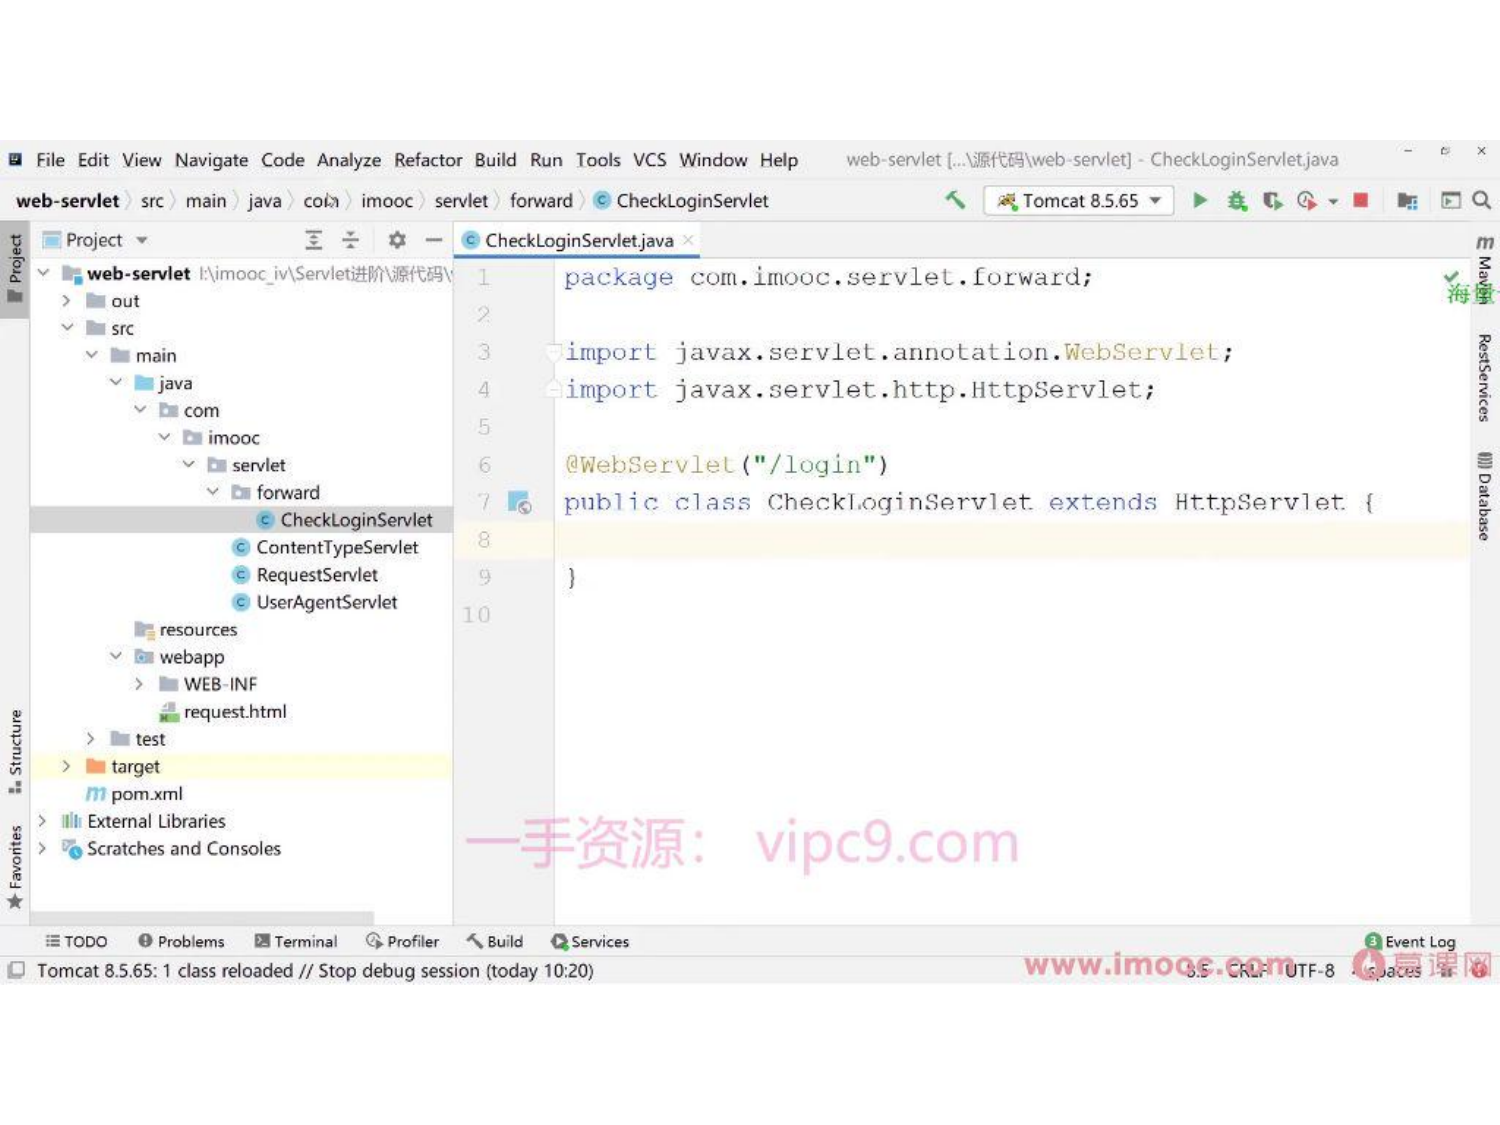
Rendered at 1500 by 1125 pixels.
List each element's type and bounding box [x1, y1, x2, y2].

picture [0, 140, 1500, 985]
